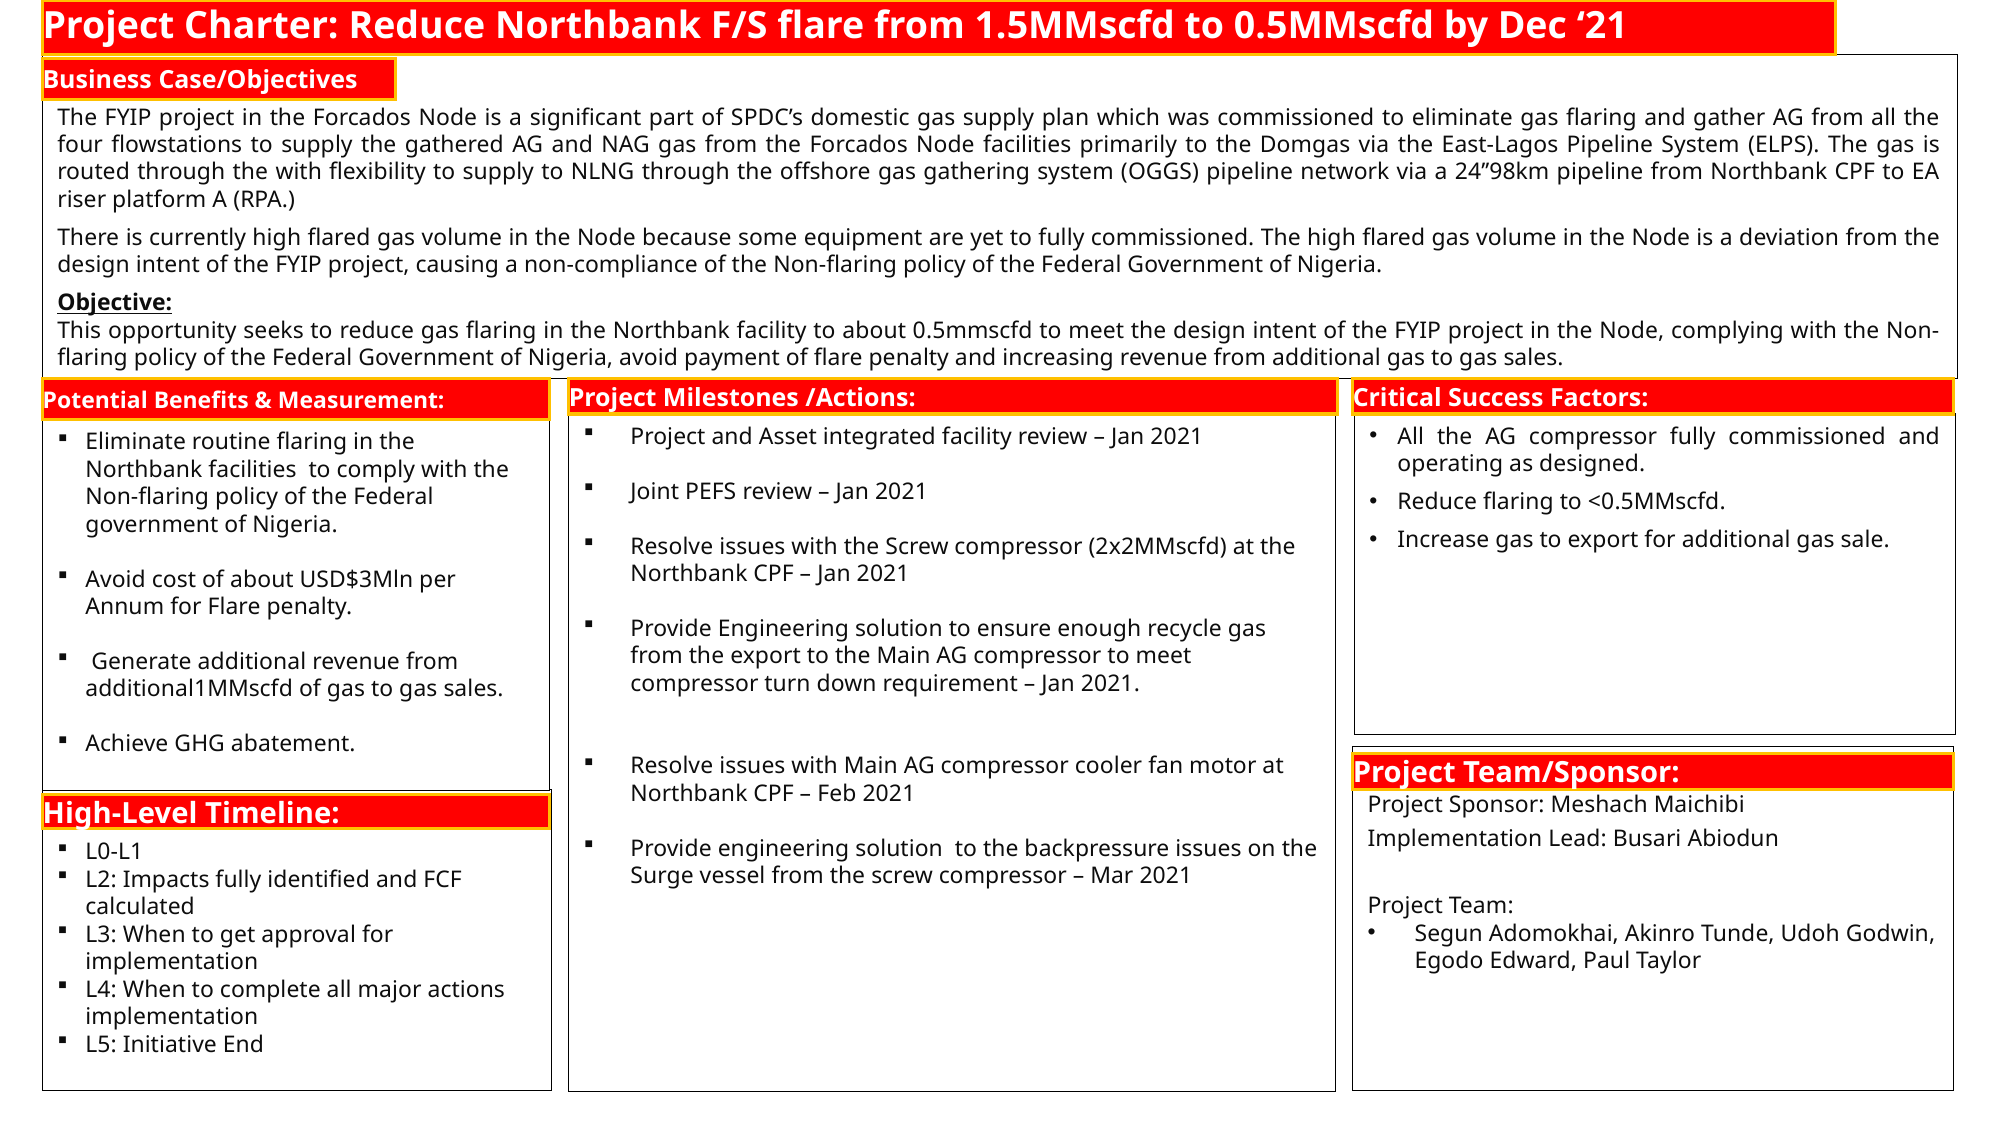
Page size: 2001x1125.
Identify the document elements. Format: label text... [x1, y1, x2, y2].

text_box Project and Asset integrated facility review – Jan 2021 Joint PEFS review – Jan 2021 Resolve issues with the Screw compressor (2x2MMscfd) at the Northbank CPF – Jan 2021 Provide Engineering solution to ensure enough recycle gas from the export to the Main AG compressor to meet compressor turn down requirement – Jan 2021. Resolve issues with Main AG compressor cooler fan motor at Northbank CPF – Feb 2021 Provide engineering solution to the backpressure issues on the Surge vessel from the screw compressor – Mar 2021 [568, 414, 1336, 1092]
text_box Input High-level Timeline: L0-L1 L2: Impacts fully identified and FCF calculated L3: When to get approval for implementation L4: When to complete all major actions implementation L5: Initiative End [42, 789, 552, 1091]
text_box Project Charter: Reduce Northbank F/S flare from 1.5MMscfd to 0.5MMscfd by Dec ‘21 [42, 0, 1836, 55]
text_box Eliminate routine flaring in the Northbank facilities to comply with the Non-flaring policy of the Federal government of Nigeria. Avoid cost of about USD$3Mln per Annum for Flare penalty. Generate additional revenue from additional1MMscfd of gas to gas sales. Achieve GHG abatement. [42, 420, 550, 791]
text_box All the AG compressor fully commissioned and operating as designed. Reduce flaring to <0.5MMscfd. Increase gas to export for additional gas sale. [1354, 413, 1956, 735]
text_box Business Case/objectives: The FYIP project in the Forcados Node is a significant part of SPDC’s domestic gas supply plan which was commissioned to eliminate gas flaring and gather AG from all the four flowstations to supply the gathered AG and NAG gas from the Forcados Node facilities primarily to the Domgas via the East-Lagos Pipeline System (ELPS). The gas is routed through the with flexibility to supply to NLNG through the offshore gas gathering system (OGGS) pipeline network via a 24’’98km pipeline from Northbank CPF to EA riser platform A (RPA.) There is currently high flared gas volume in the Node because some equipment are yet to fully commissioned. The high flared gas volume in the Node is a deviation from the design intent of the FYIP project, causing a non-compliance of the Non-flaring policy of the Federal Government of Nigeria. Objective: This opportunity seeks to reduce gas flaring in the Northbank facility to about 0.5mmscfd to meet the design intent of the FYIP project in the Node, complying with the Non-flaring policy of the Federal Government of Nigeria, avoid payment of flare penalty and increasing revenue from additional gas to gas sales. [42, 54, 1958, 379]
text_box High-Level Timeline: [42, 794, 550, 829]
text_box Business Case/Objectives [42, 58, 396, 100]
text_box Project Team/Sponsor: [1352, 753, 1954, 790]
text_box Project Milestones /Actions: [568, 378, 1338, 414]
text_box Potential Benefits & Measurement: [42, 378, 550, 420]
text_box Critical Success Factors: [1352, 378, 1954, 414]
text_box Project Sponsor: Meshach Maichibi Implementation Lead: Busari Abiodun Project Team: Segun Adomokhai, Akinro Tunde, Udoh Godwin, Egodo Edward, Paul Taylor [1352, 746, 1954, 753]
text_box Project Sponsor: Meshach Maichibi Implementation Lead: Busari Abiodun Project Team: Segun Adomokhai, Akinro Tunde, Udoh Godwin, Egodo Edward, Paul Taylor [1352, 790, 1954, 1091]
